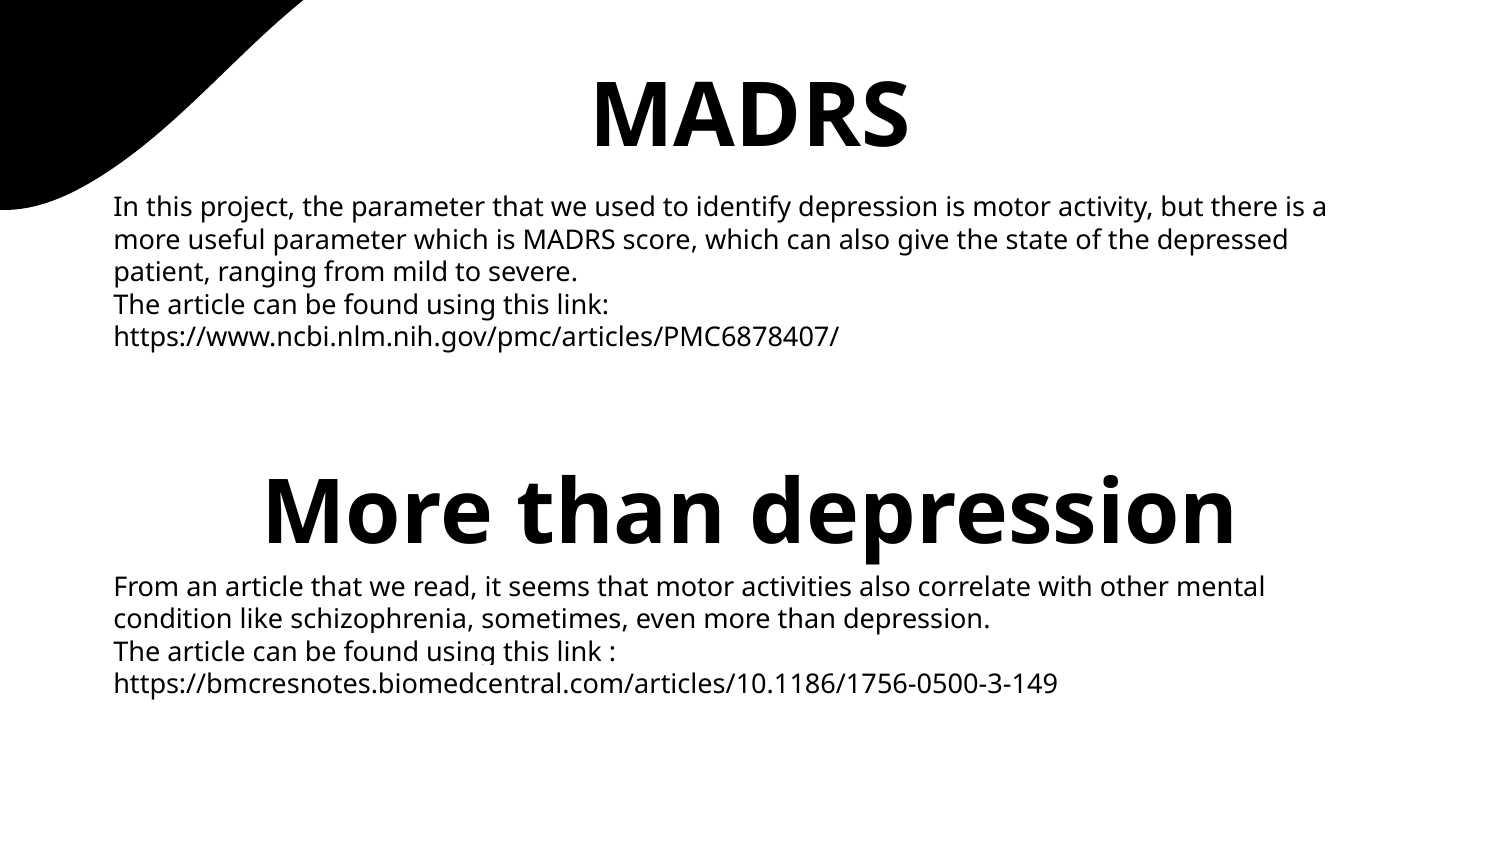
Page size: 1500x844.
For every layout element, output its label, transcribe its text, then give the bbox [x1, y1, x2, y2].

title MADRS [118, 64, 1382, 159]
title More than depression [118, 460, 1382, 554]
subtitle In this project, the parameter that we used to identify depression is motor activity, but there is a more useful parameter which is MADRS score, which can also give the state of the depressed patient, ranging from mild to severe. The article can be found using this link: https://www.ncbi.nlm.nih.gov/pmc/articles/PMC6878407/ [98, 174, 1402, 341]
subtitle From an article that we read, it seems that motor activities also correlate with other mental condition like schizophrenia, sometimes, even more than depression. The article can be found using this link : https://bmcresnotes.biomedcentral.com/articles/10.1186/1756-0500-3-149 [98, 554, 1402, 721]
